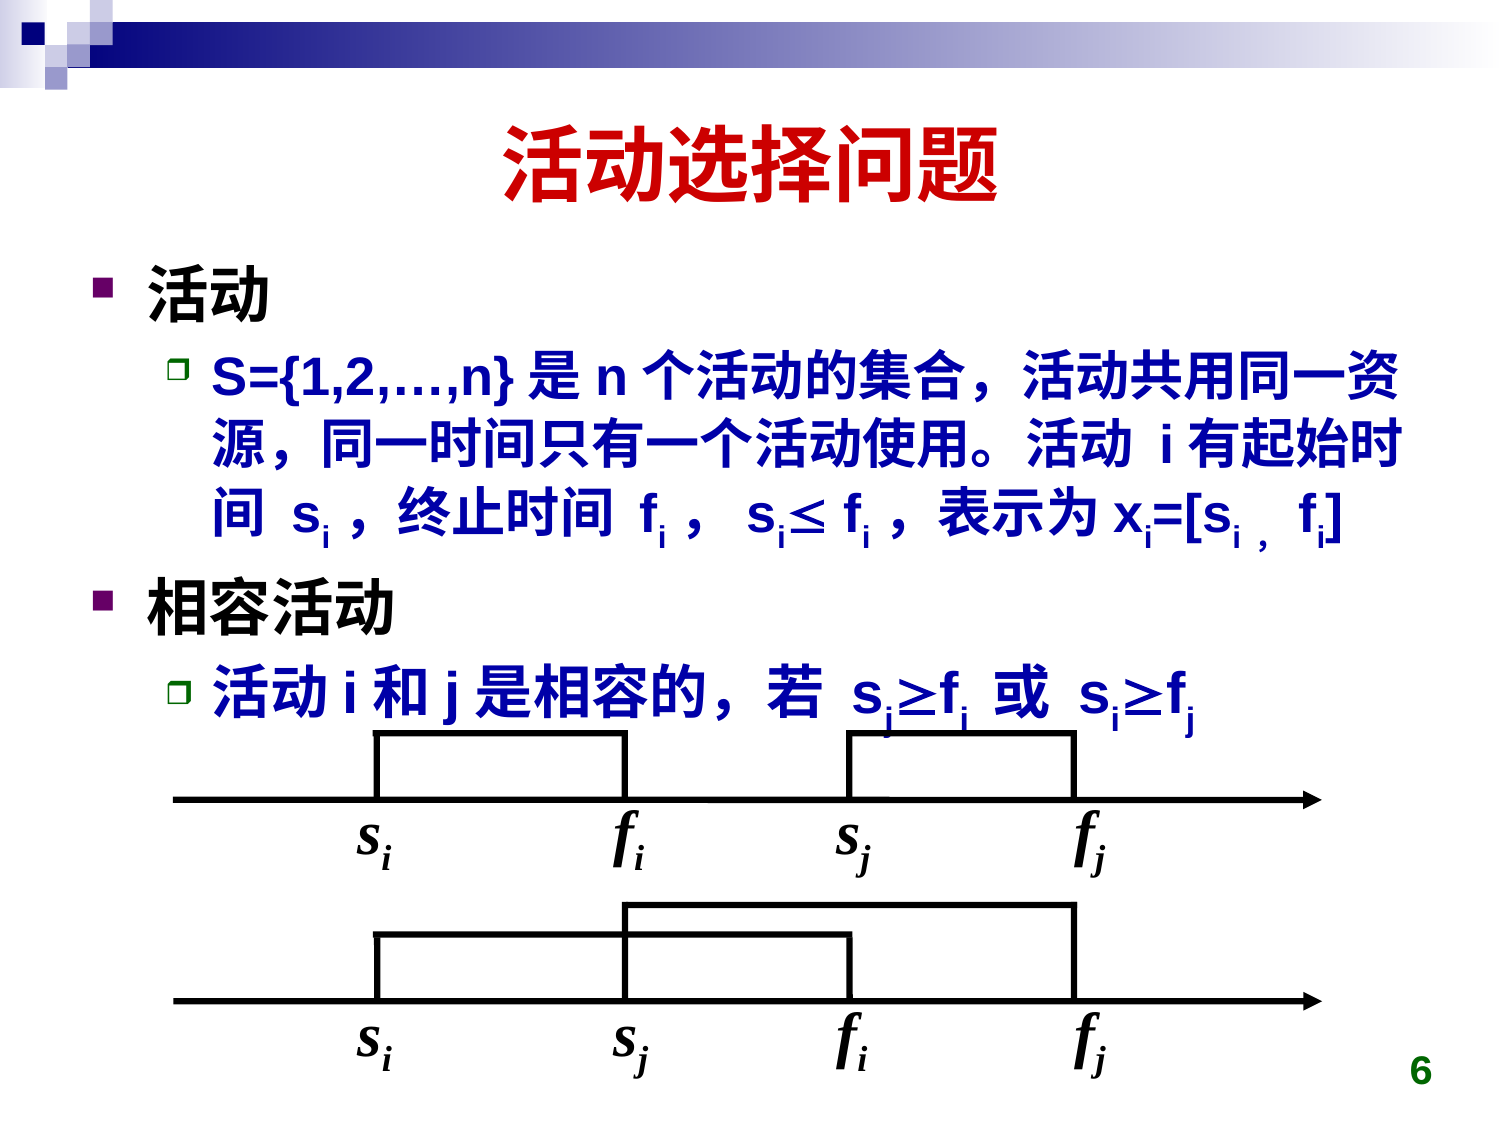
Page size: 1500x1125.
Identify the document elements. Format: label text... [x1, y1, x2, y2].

list 活动 S={1,2,…,n}是n个活动的集合，活动共用同一资源，同一时间只有一个活动使用。活动 i有起始时间 si，终止时间 fi，si fi，表示为xi=[si，fi] 相容活动 活动i和j是相容的，若 sjfi 或 sifj [75, 243, 1425, 1024]
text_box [175, 733, 1323, 876]
slide_number 6 [1098, 1025, 1449, 1100]
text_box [176, 904, 1323, 1078]
title 活动选择问题 [75, 75, 1425, 243]
